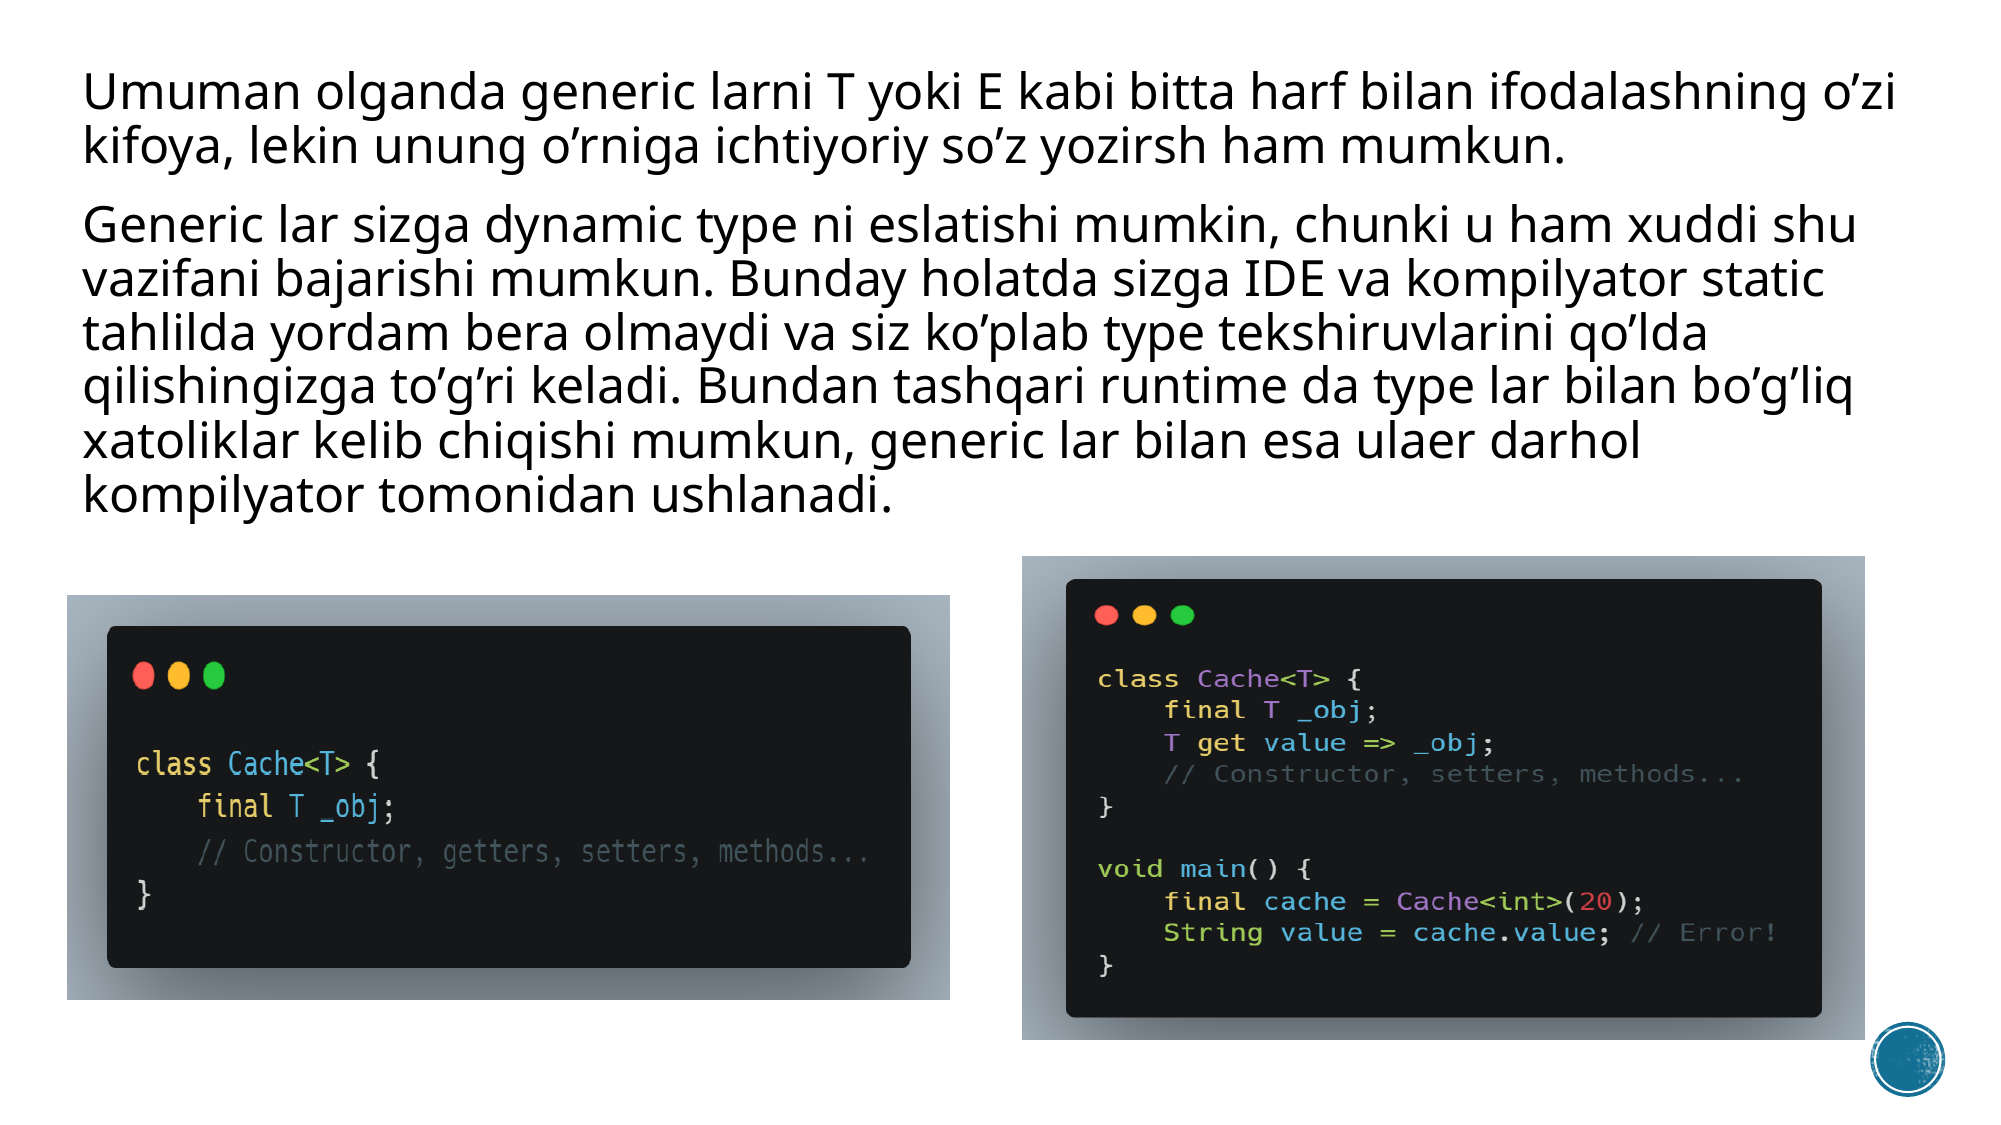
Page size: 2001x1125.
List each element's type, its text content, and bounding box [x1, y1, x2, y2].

list Umuman olganda generic larni T yoki E kabi bitta harf bilan ifodalashning o’zi kifoya, lekin unung o’rniga ichtiyoriy so’z yozirsh ham mumkun. Generic lar sizga dynamic type ni eslatishi mumkin, chunki u ham xuddi shu vazifani bajarishi mumkun. Bunday holatda sizga IDE va kompilyator static tahlilda yordam bera olmaydi va siz ko’plab type tekshiruvlarini qo’lda qilishingizga to’g’ri keladi. Bundan tashqari runtime da type lar bilan bo’g’liq xatoliklar kelib chiqishi mumkun, generic lar bilan esa ulaer darhol kompilyator tomonidan ushlanadi. [67, 58, 1922, 563]
picture [1022, 556, 1865, 1040]
picture [67, 595, 950, 1000]
